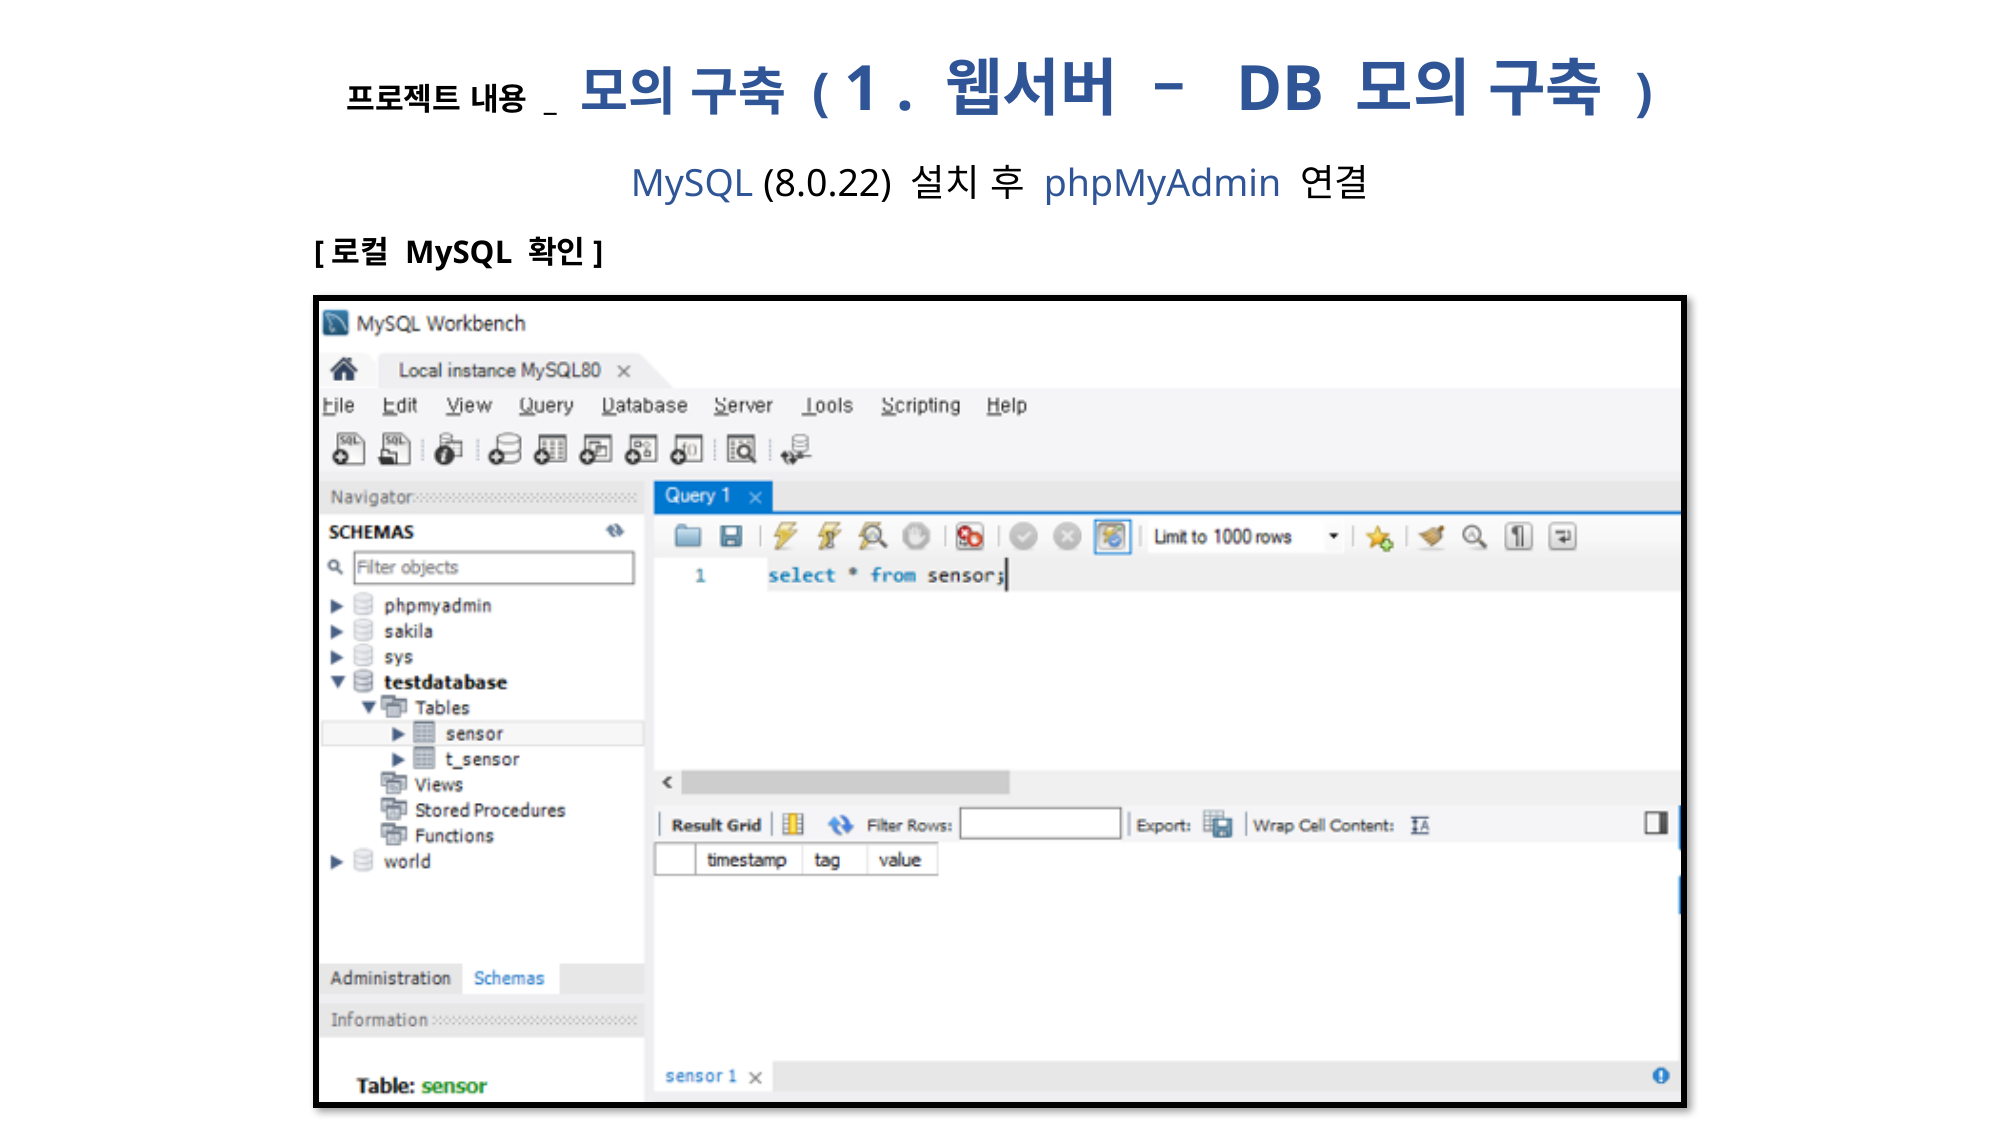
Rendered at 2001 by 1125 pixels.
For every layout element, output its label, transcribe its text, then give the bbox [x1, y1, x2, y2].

text_box 프로젝트 내용 _ 모의 구축 ( 1 . 웹서버 – DB 모의 구축 ) [161, 41, 1839, 131]
text_box [로컬 MySQL 확인] [298, 224, 905, 278]
text_box MySQL (8.0.22) 설치 후 phpMyAdmin 연결 [229, 129, 1771, 212]
picture [318, 301, 1682, 1103]
